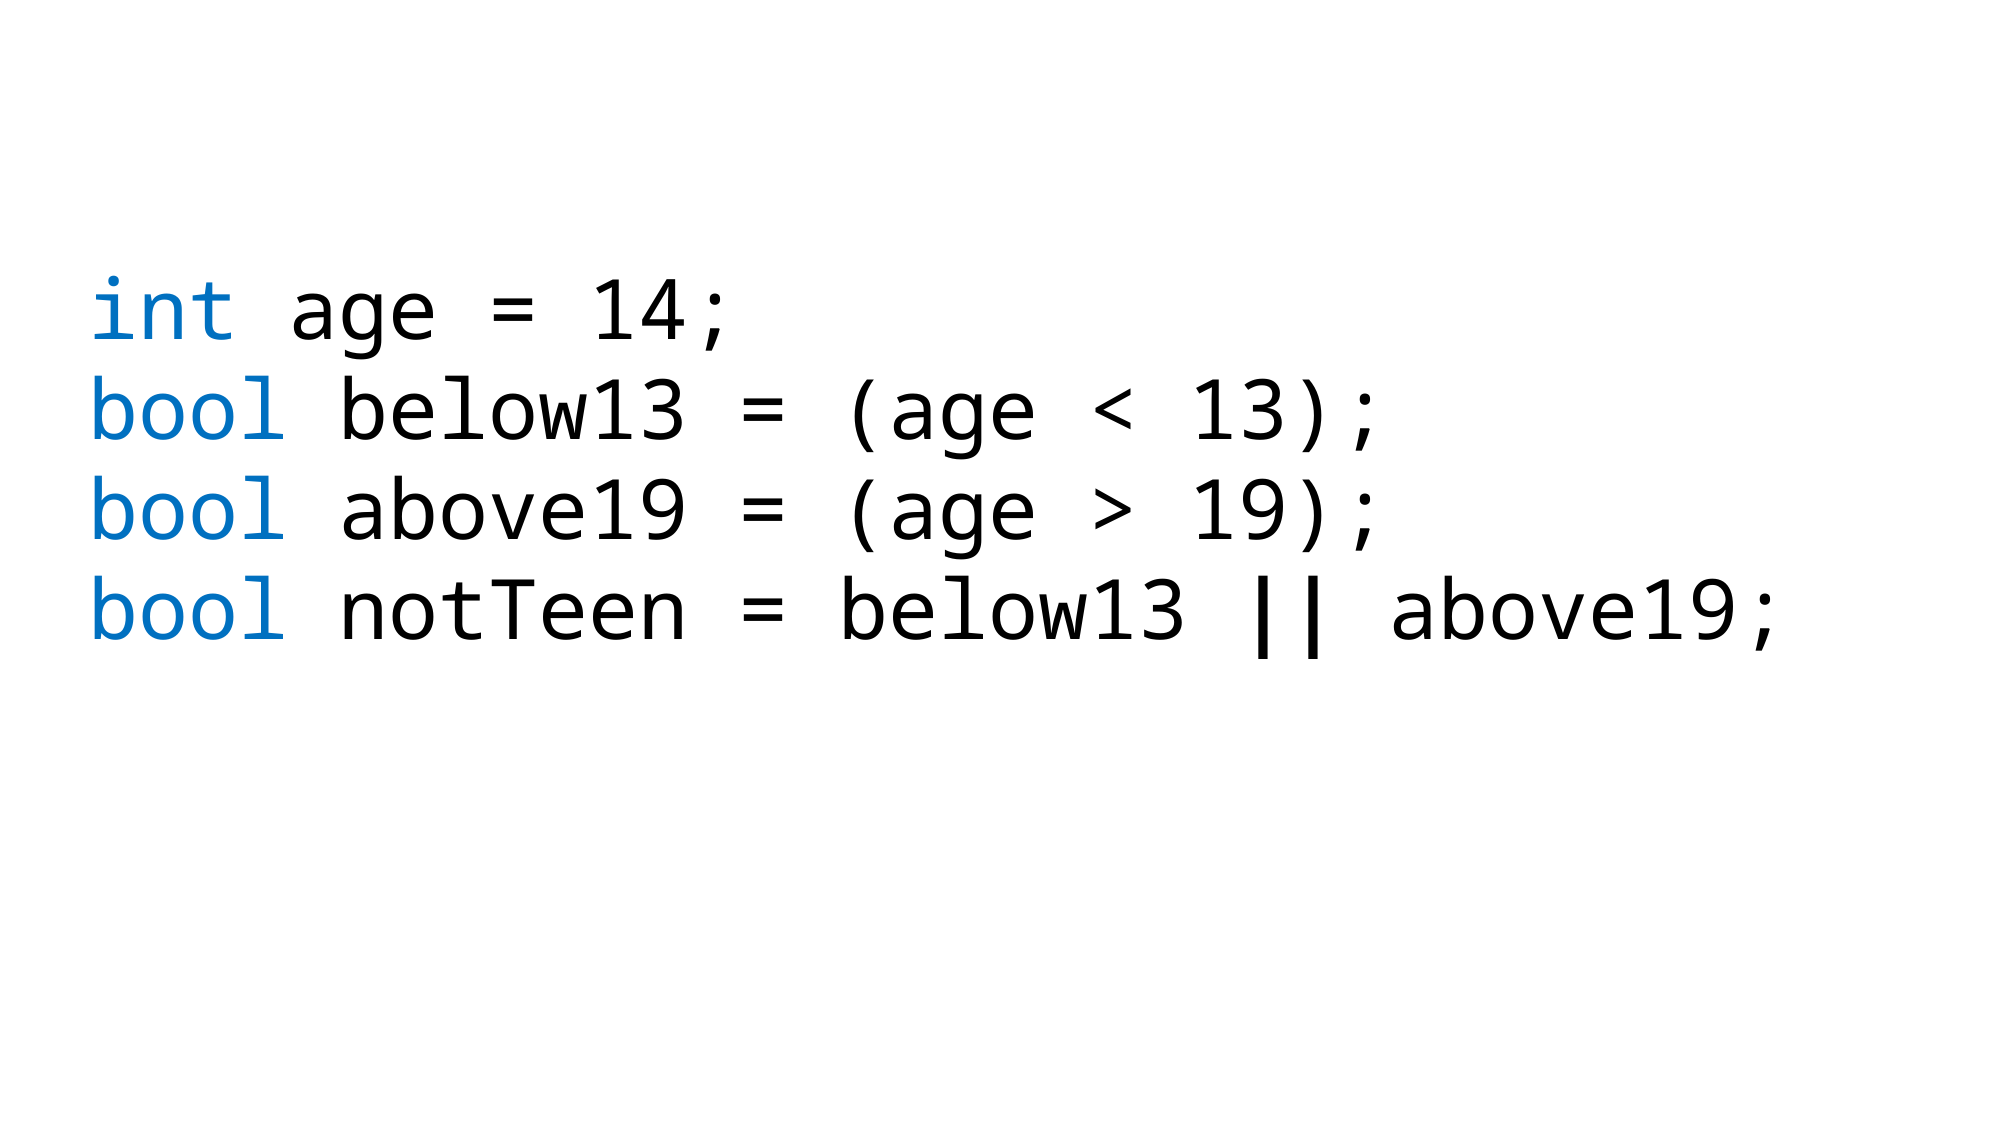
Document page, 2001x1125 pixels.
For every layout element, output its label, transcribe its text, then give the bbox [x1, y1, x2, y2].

text_box int age = 14; bool below13 = (age < 13); bool above19 = (age > 19); bool notTeen = below13 || above19; [73, 248, 1804, 664]
